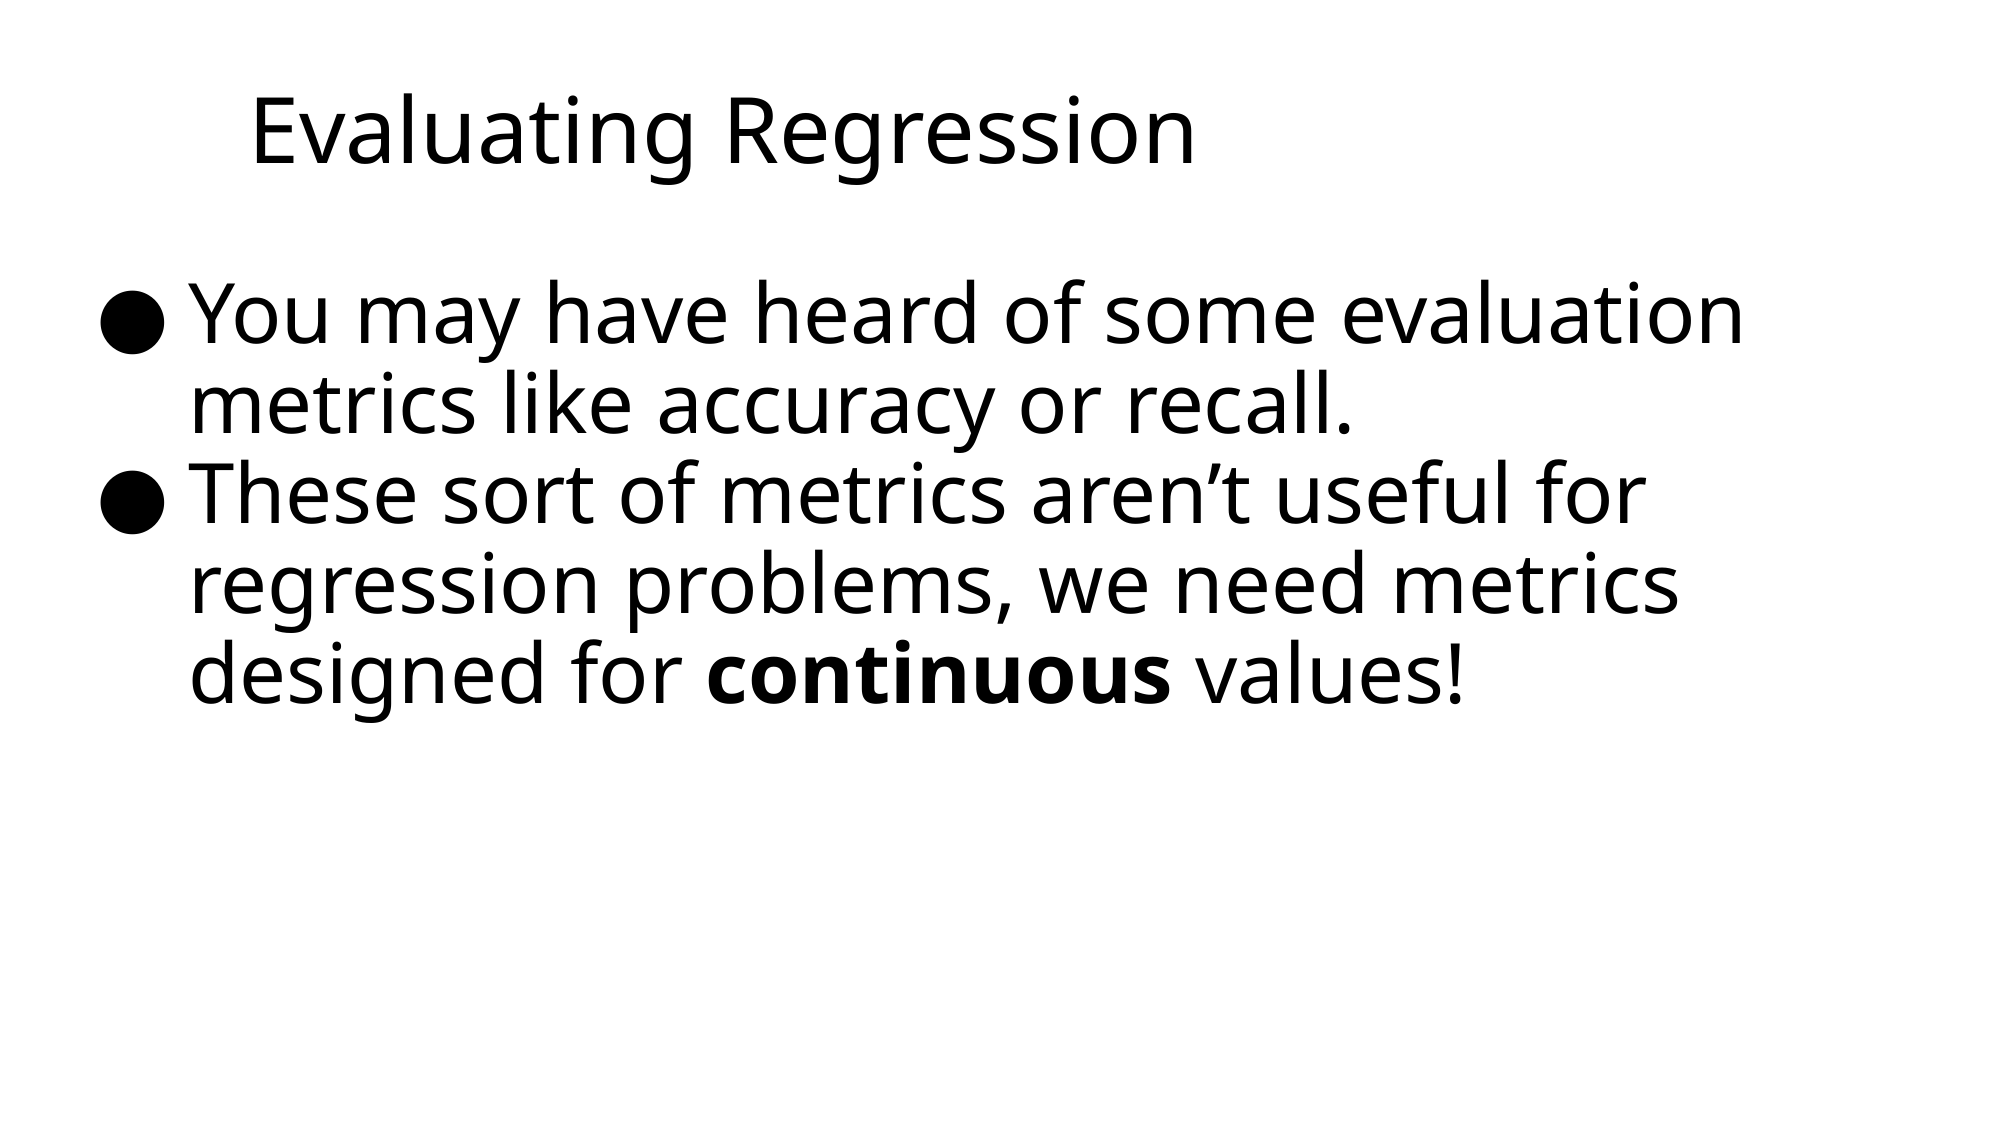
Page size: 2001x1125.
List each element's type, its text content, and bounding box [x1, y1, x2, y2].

list You may have heard of some evaluation metrics like accuracy or recall. These sort of metrics aren’t useful for regression problems, we need metrics designed for continuous values! [68, 252, 1932, 1000]
title Evaluating Regression [228, 64, 1932, 190]
